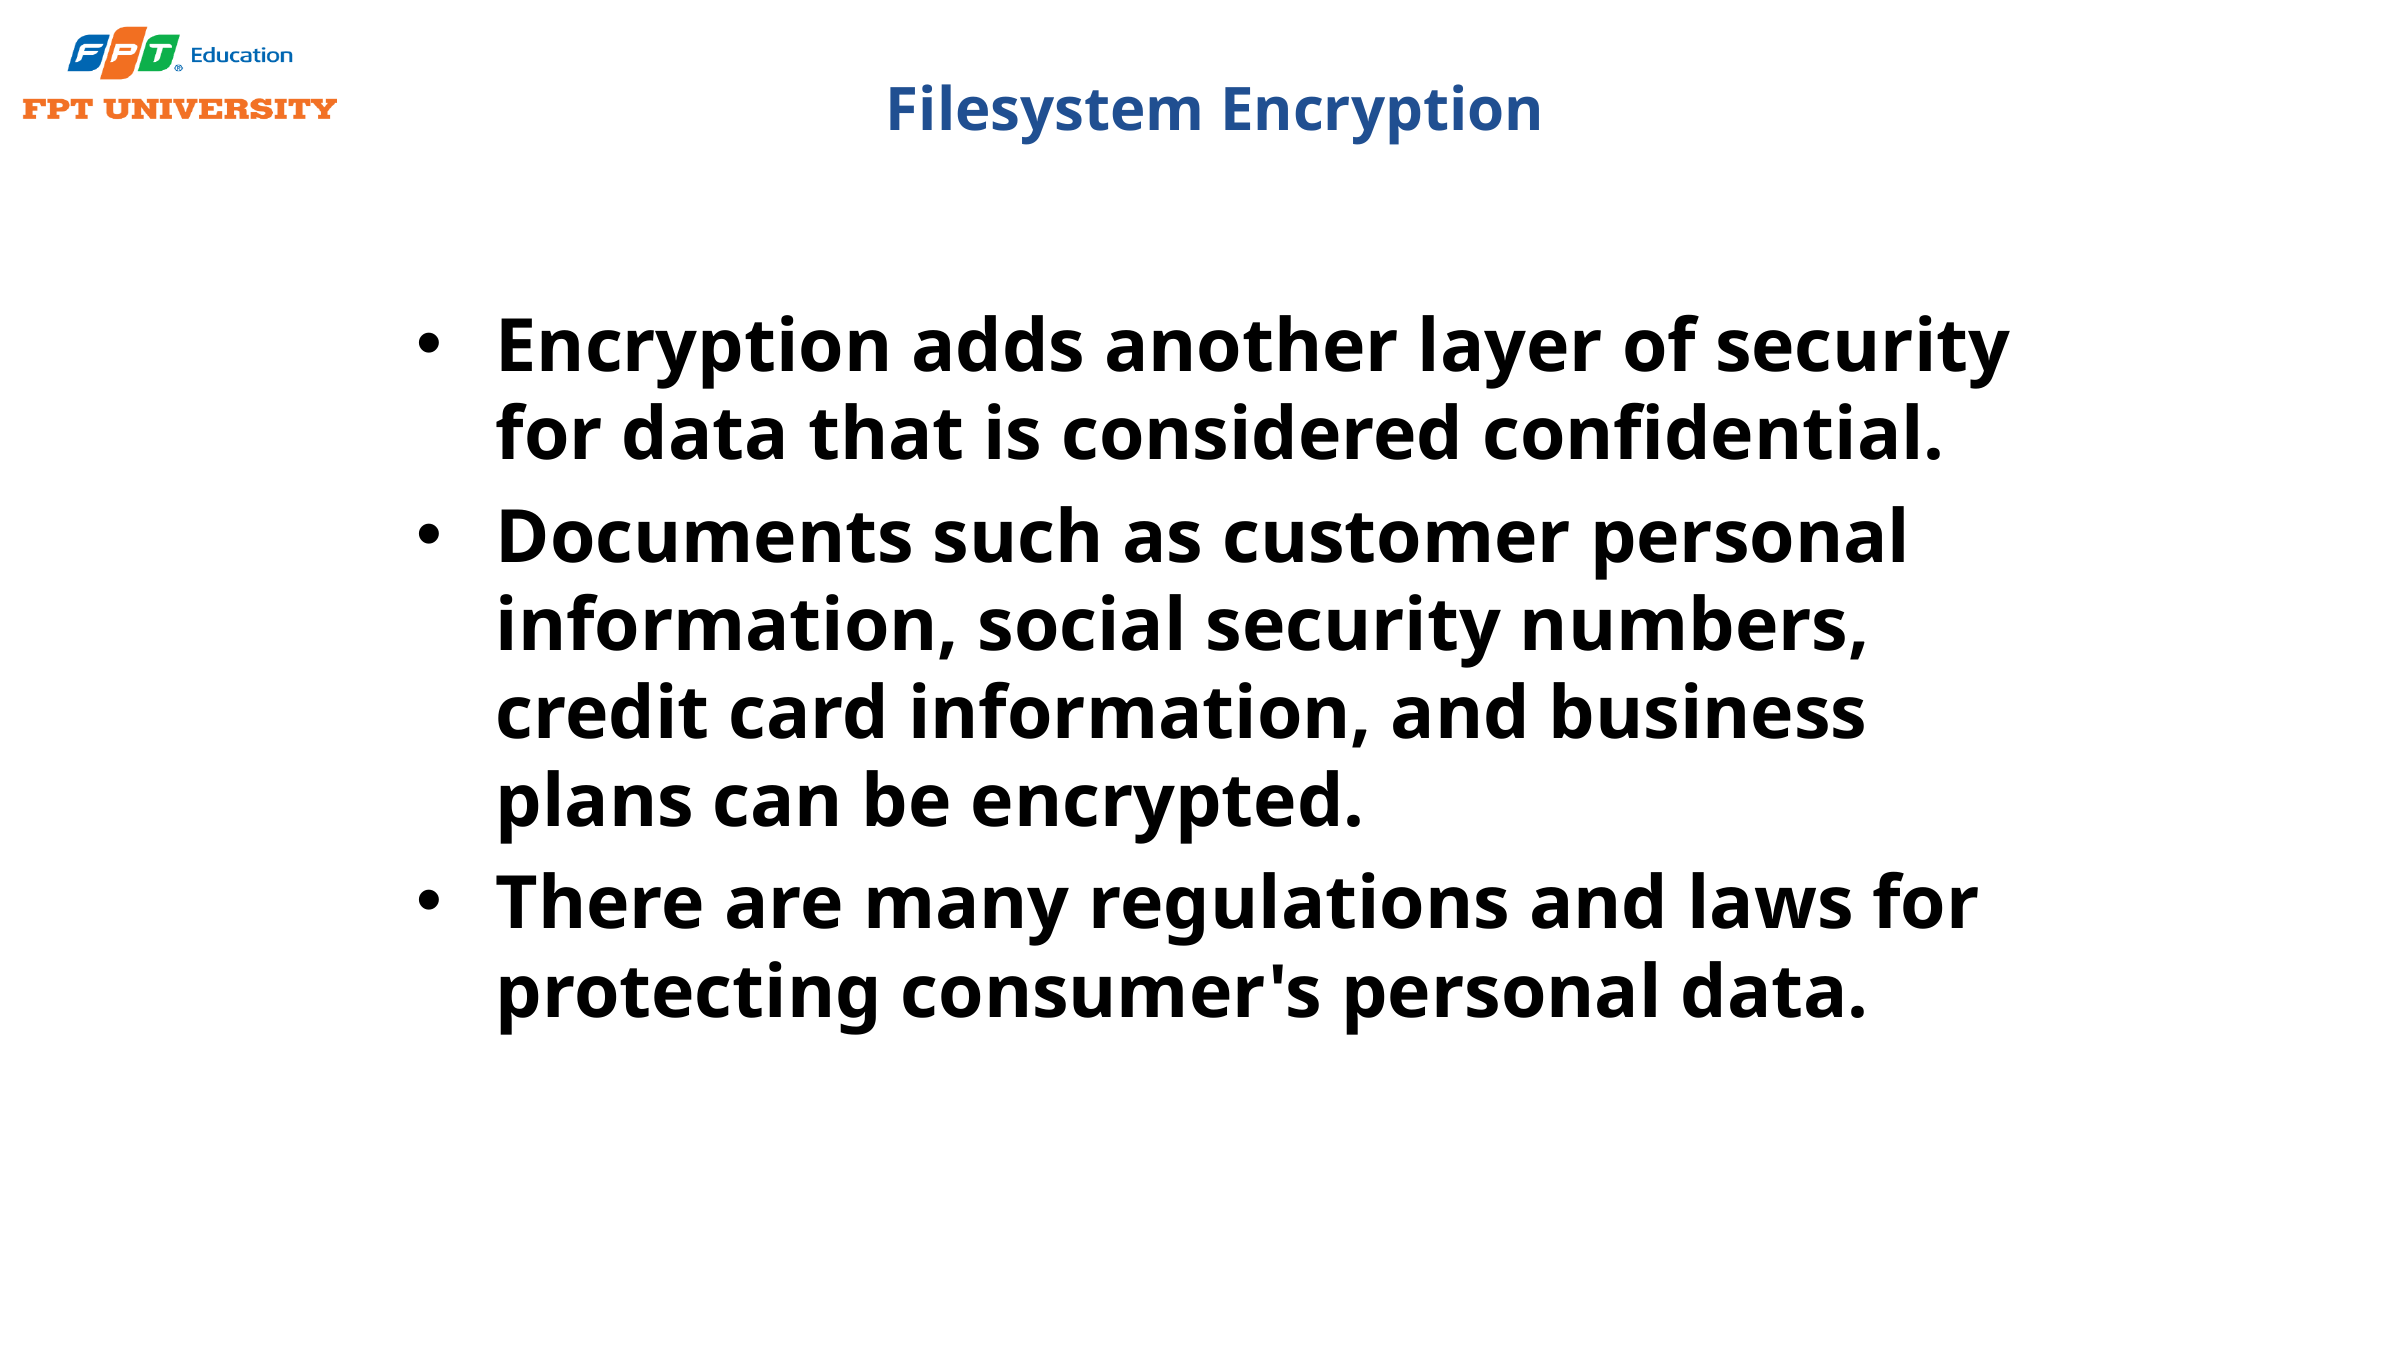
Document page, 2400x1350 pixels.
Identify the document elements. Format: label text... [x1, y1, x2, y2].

picture [0, 0, 349, 144]
title Filesystem Encryption [405, 59, 2041, 155]
list Encryption adds another layer of security for data that is considered confidential. Documents such as customer personal information, social security numbers, credit card information, and business plans can be encrypted. There are many regulations and laws for protecting consumer's personal data. [405, 286, 2041, 1127]
